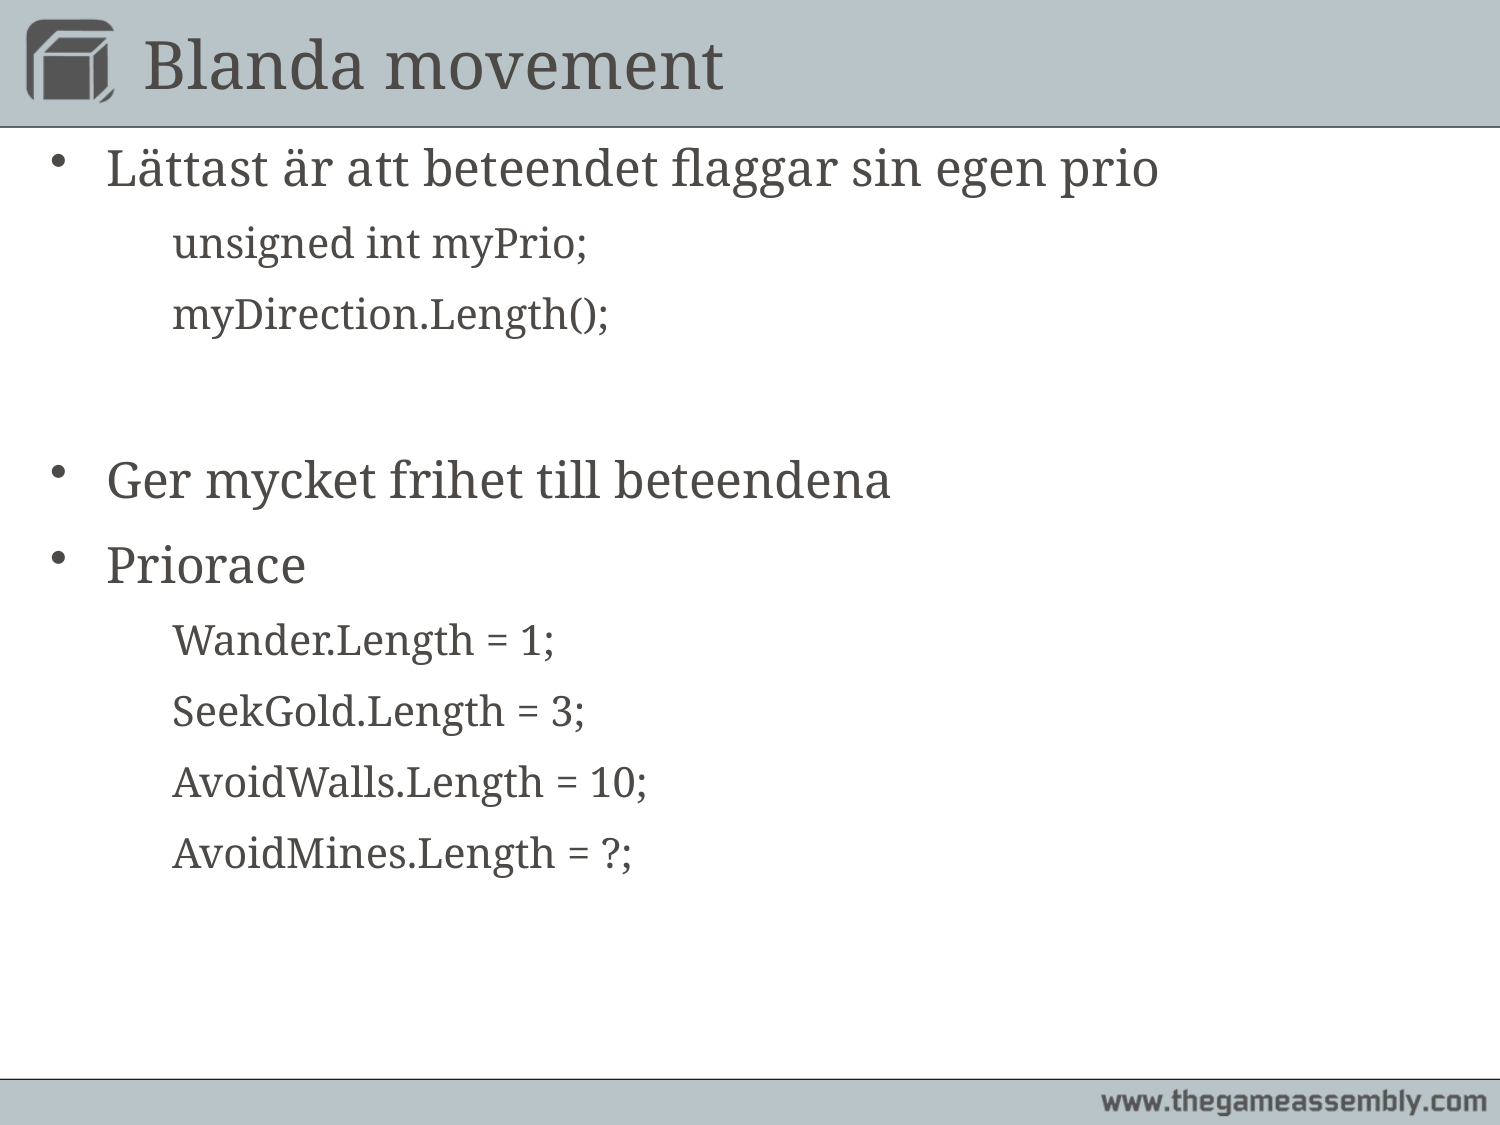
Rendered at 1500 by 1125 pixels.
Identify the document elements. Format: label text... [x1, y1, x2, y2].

title Blanda movement [128, 0, 1500, 126]
picture [0, 0, 1500, 1125]
list Lättast är att beteendet flaggar sin egen prio unsigned int myPrio; myDirection.Length(); Ger mycket frihet till beteendena Priorace Wander.Length = 1; SeekGold.Length = 3; AvoidWalls.Length = 10; AvoidMines.Length = ?; [35, 128, 1465, 1079]
